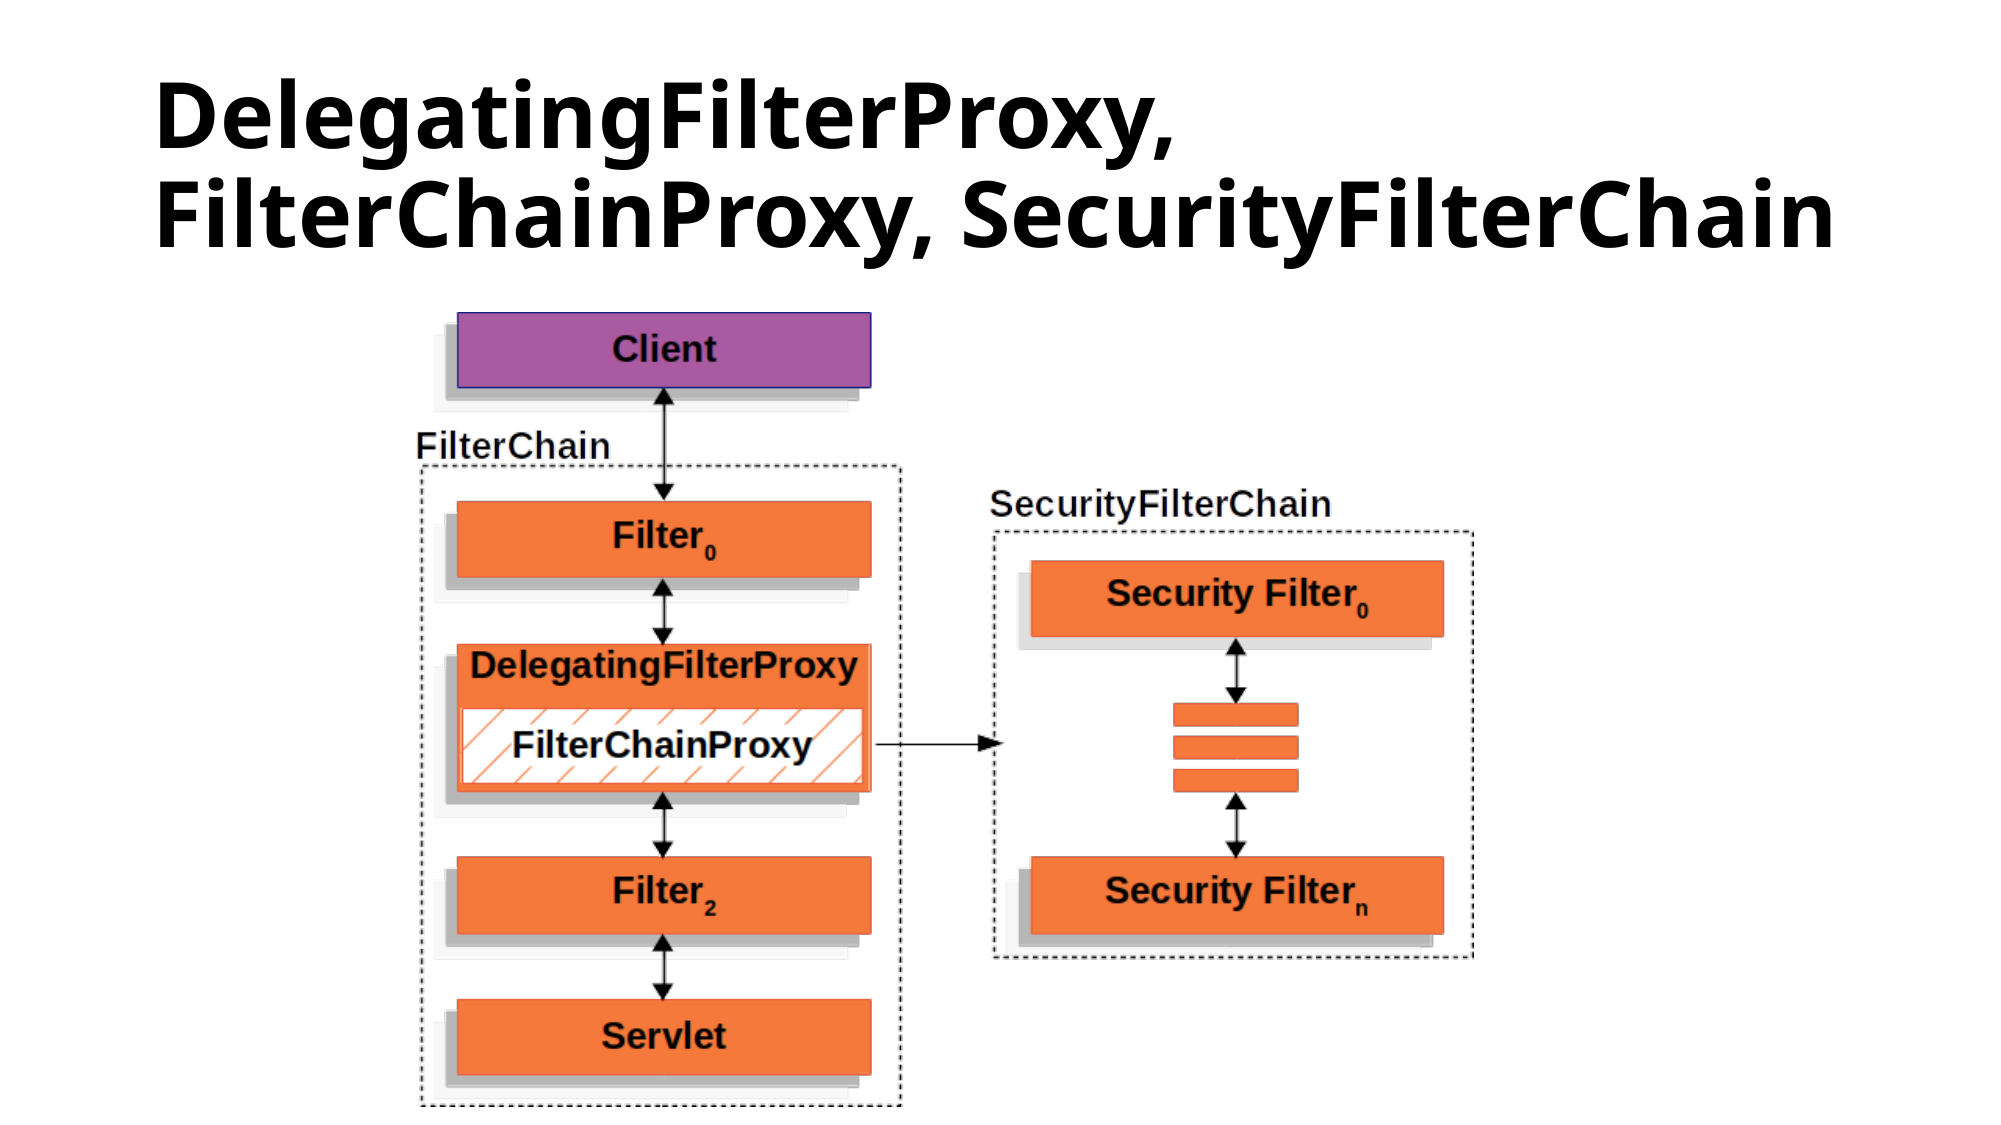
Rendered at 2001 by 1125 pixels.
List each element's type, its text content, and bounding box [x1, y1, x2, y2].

title DelegatingFilterProxy, FilterChainProxy, SecurityFilterChain [137, 59, 1863, 278]
picture [401, 312, 1474, 1107]
